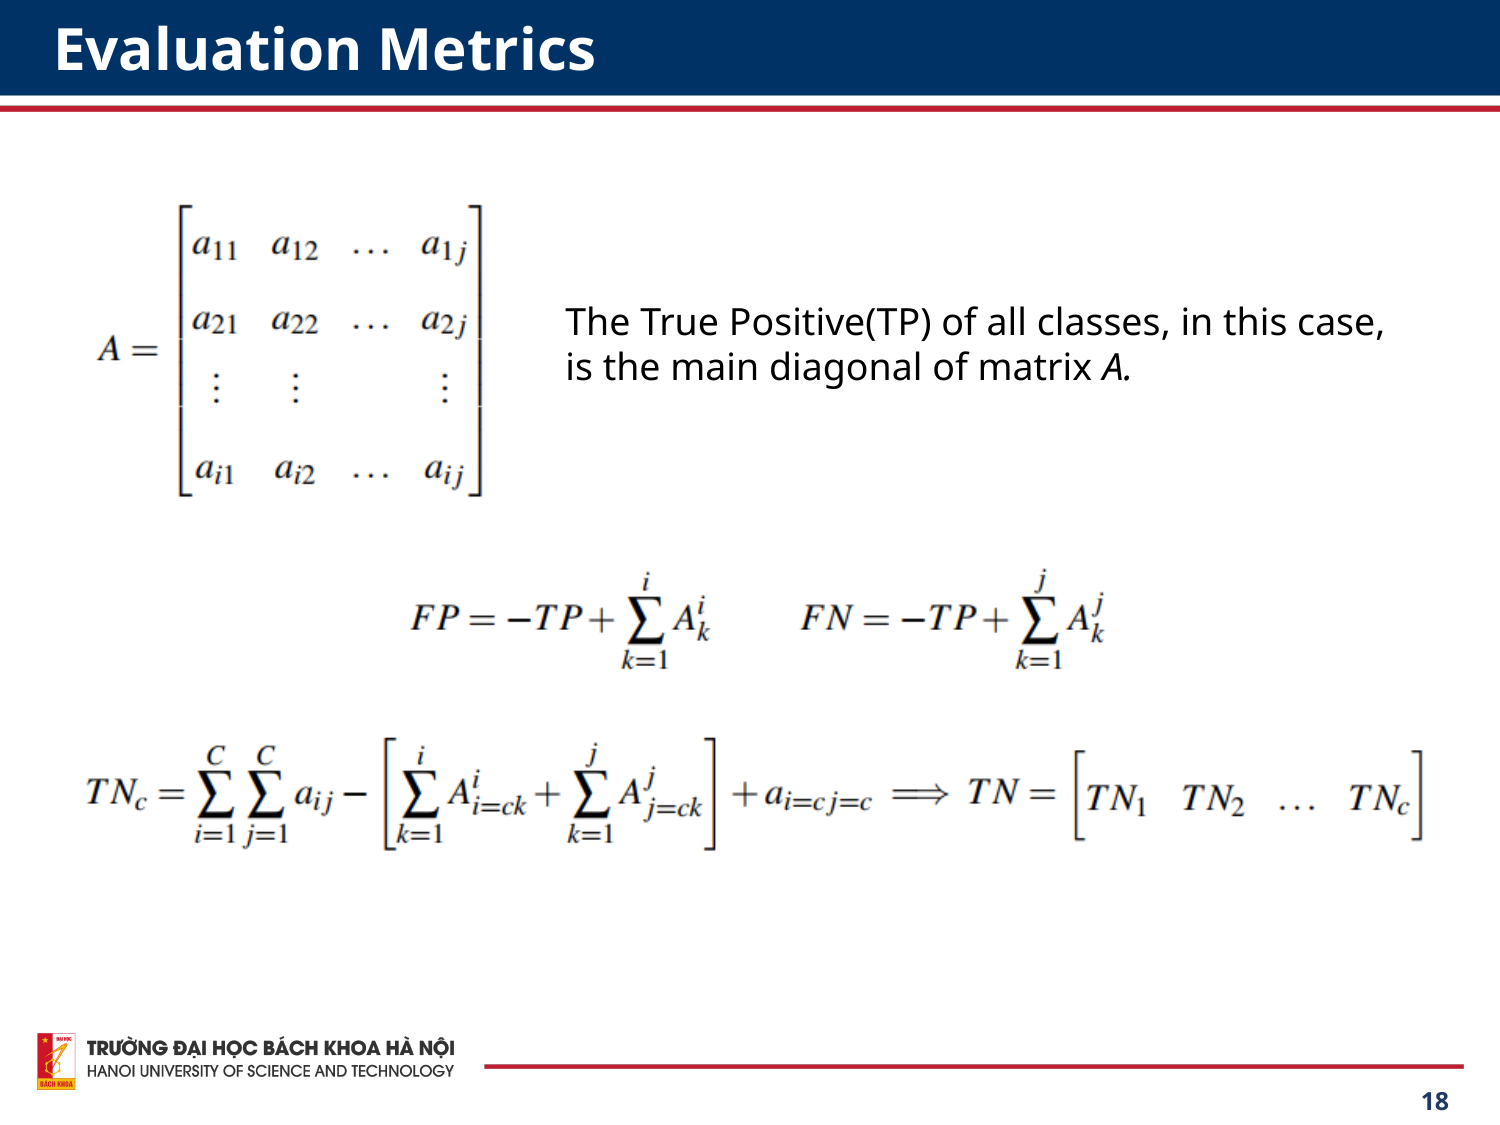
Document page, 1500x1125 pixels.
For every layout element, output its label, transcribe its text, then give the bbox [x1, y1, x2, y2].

text_box The True Positive(TP) of all classes, in this case, is the main diagonal of matrix A. [550, 290, 1427, 396]
slide_number 18 [1126, 1078, 1464, 1125]
picture [0, 0, 1500, 1125]
title Evaluation Metrics [38, 12, 1462, 87]
